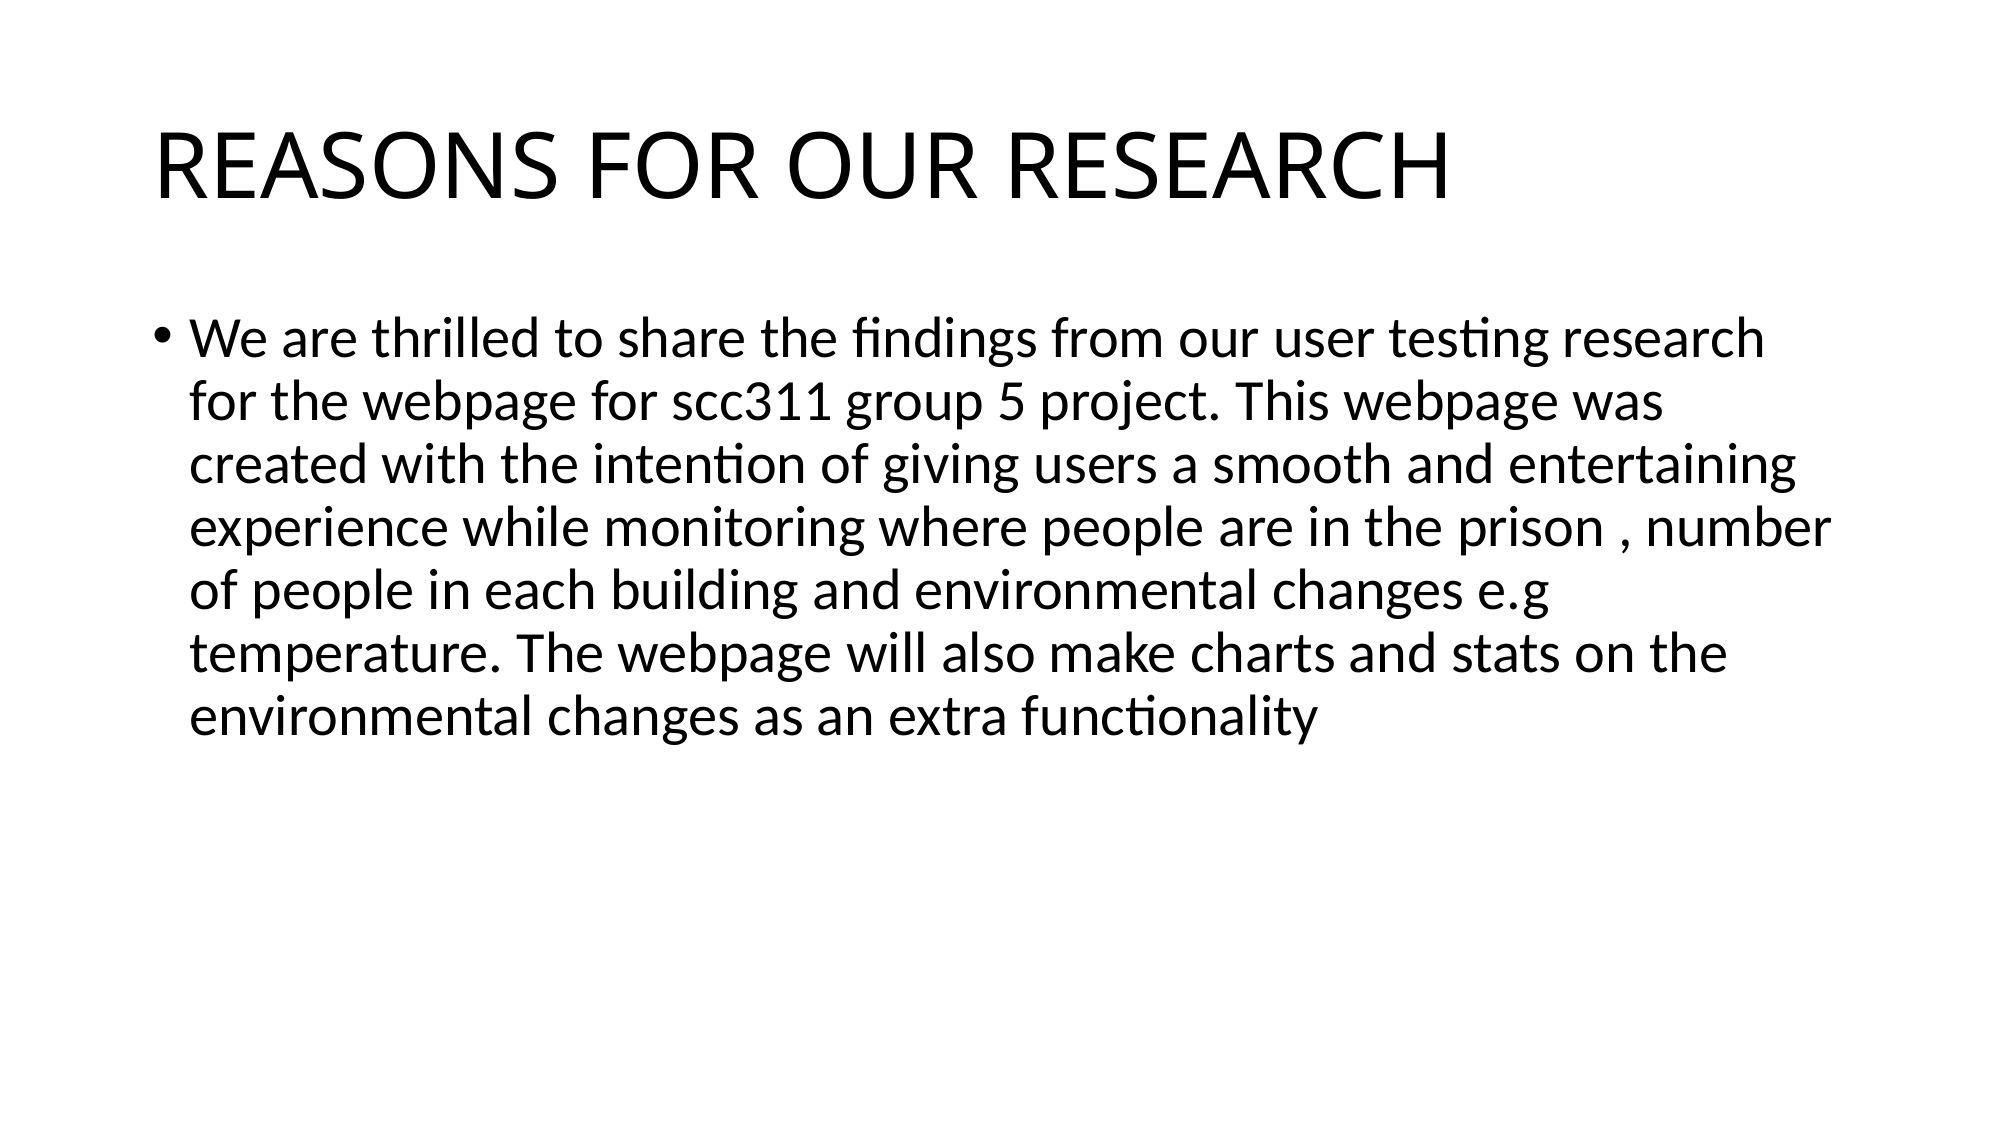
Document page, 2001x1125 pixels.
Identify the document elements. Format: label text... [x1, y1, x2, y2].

list We are thrilled to share the findings from our user testing research for the webpage for scc311 group 5 project. This webpage was created with the intention of giving users a smooth and entertaining experience while monitoring where people are in the prison , number of people in each building and environmental changes e.g temperature. The webpage will also make charts and stats on the environmental changes as an extra functionality [137, 299, 1863, 1014]
title REASONS FOR OUR RESEARCH [137, 59, 1863, 278]
